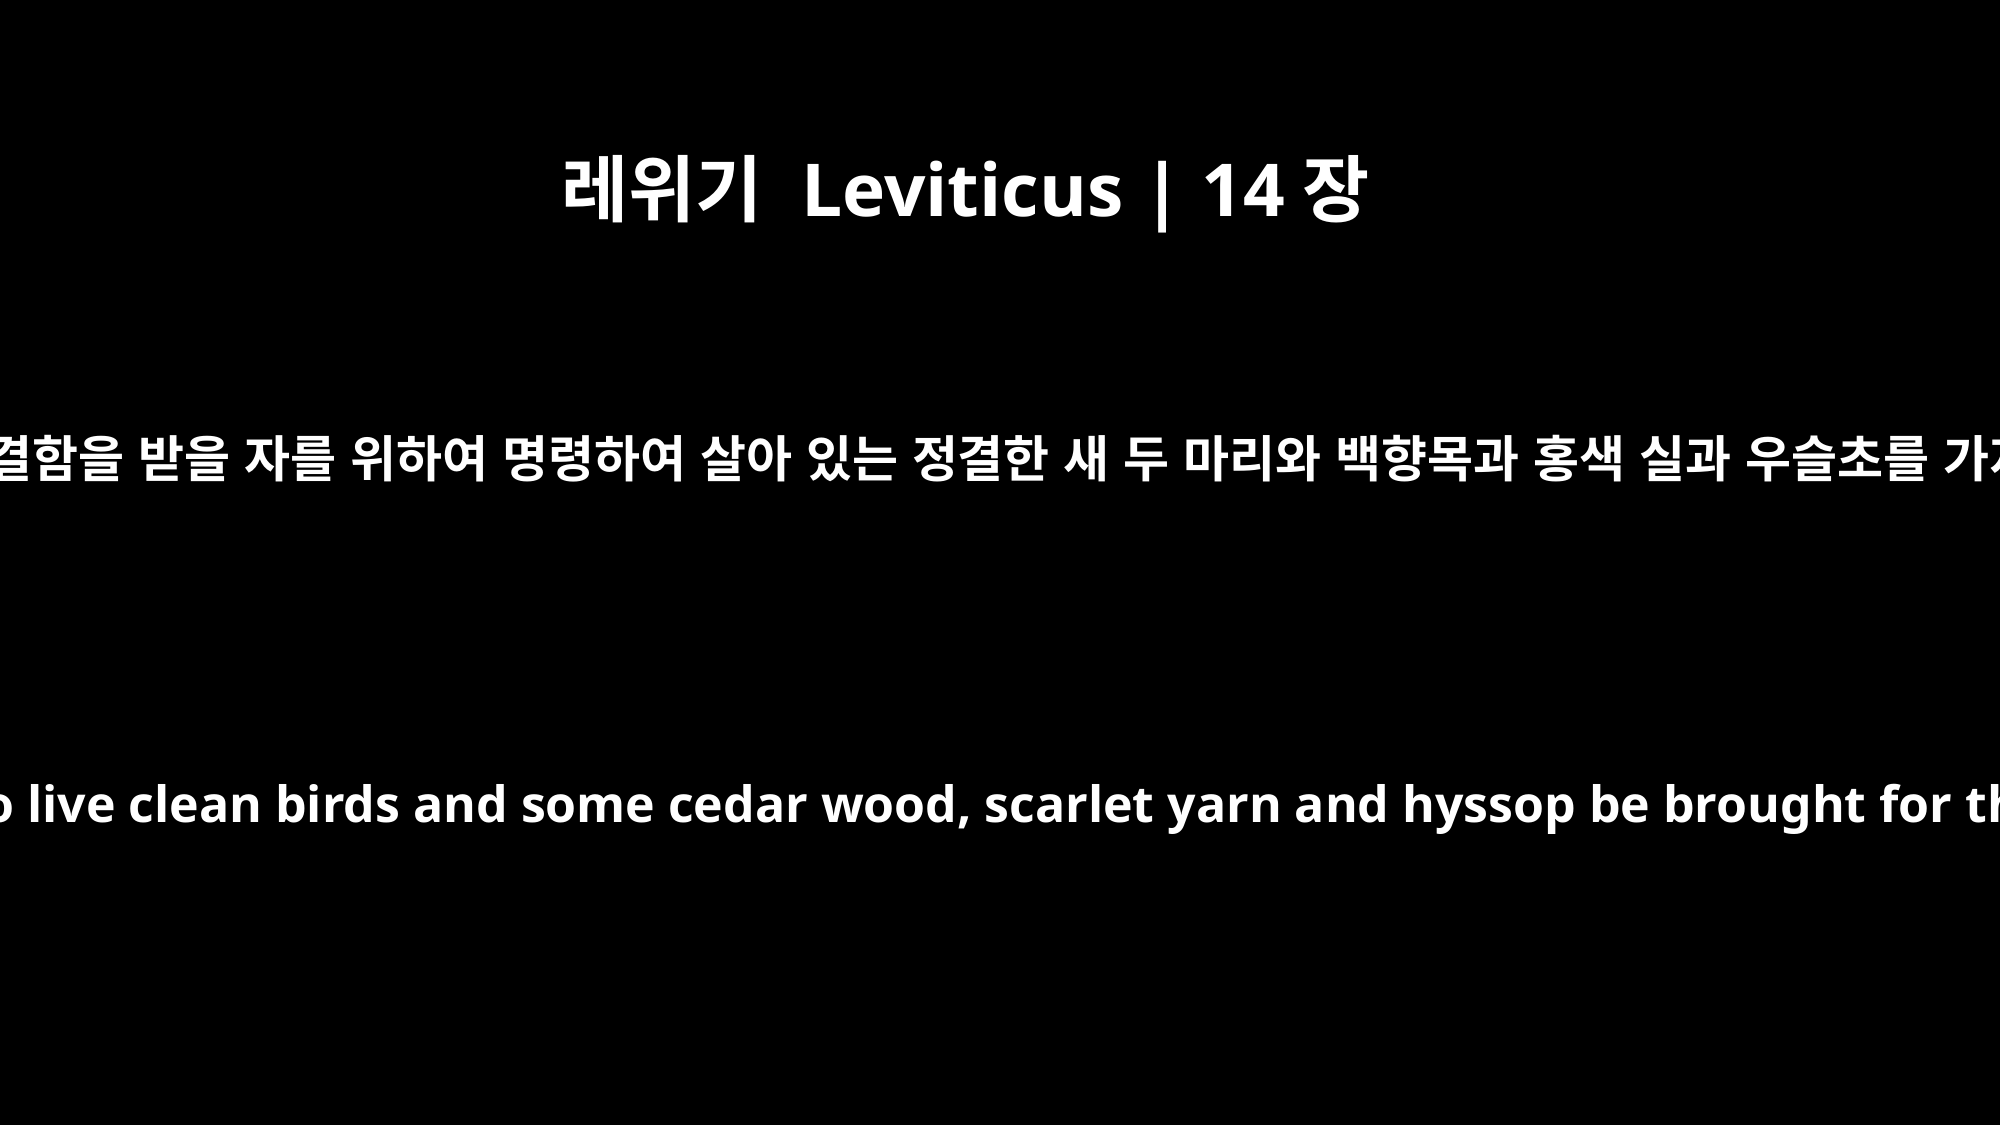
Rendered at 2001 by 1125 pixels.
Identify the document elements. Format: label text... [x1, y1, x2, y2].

text_box 4 제사장은 그 정결함을 받을 자를 위하여 명령하여 살아 있는 정결한 새 두 마리와 백향목과 홍색 실과 우슬초를 가져오게 하고 [0, 359, 2000, 495]
text_box 레위기 Leviticus | 14장 [546, 136, 1386, 239]
text_box the priest shall order that two live clean birds and some cedar wood, scarlet yarn and hyssop be brought for the one to be cleansed. [0, 764, 2000, 840]
